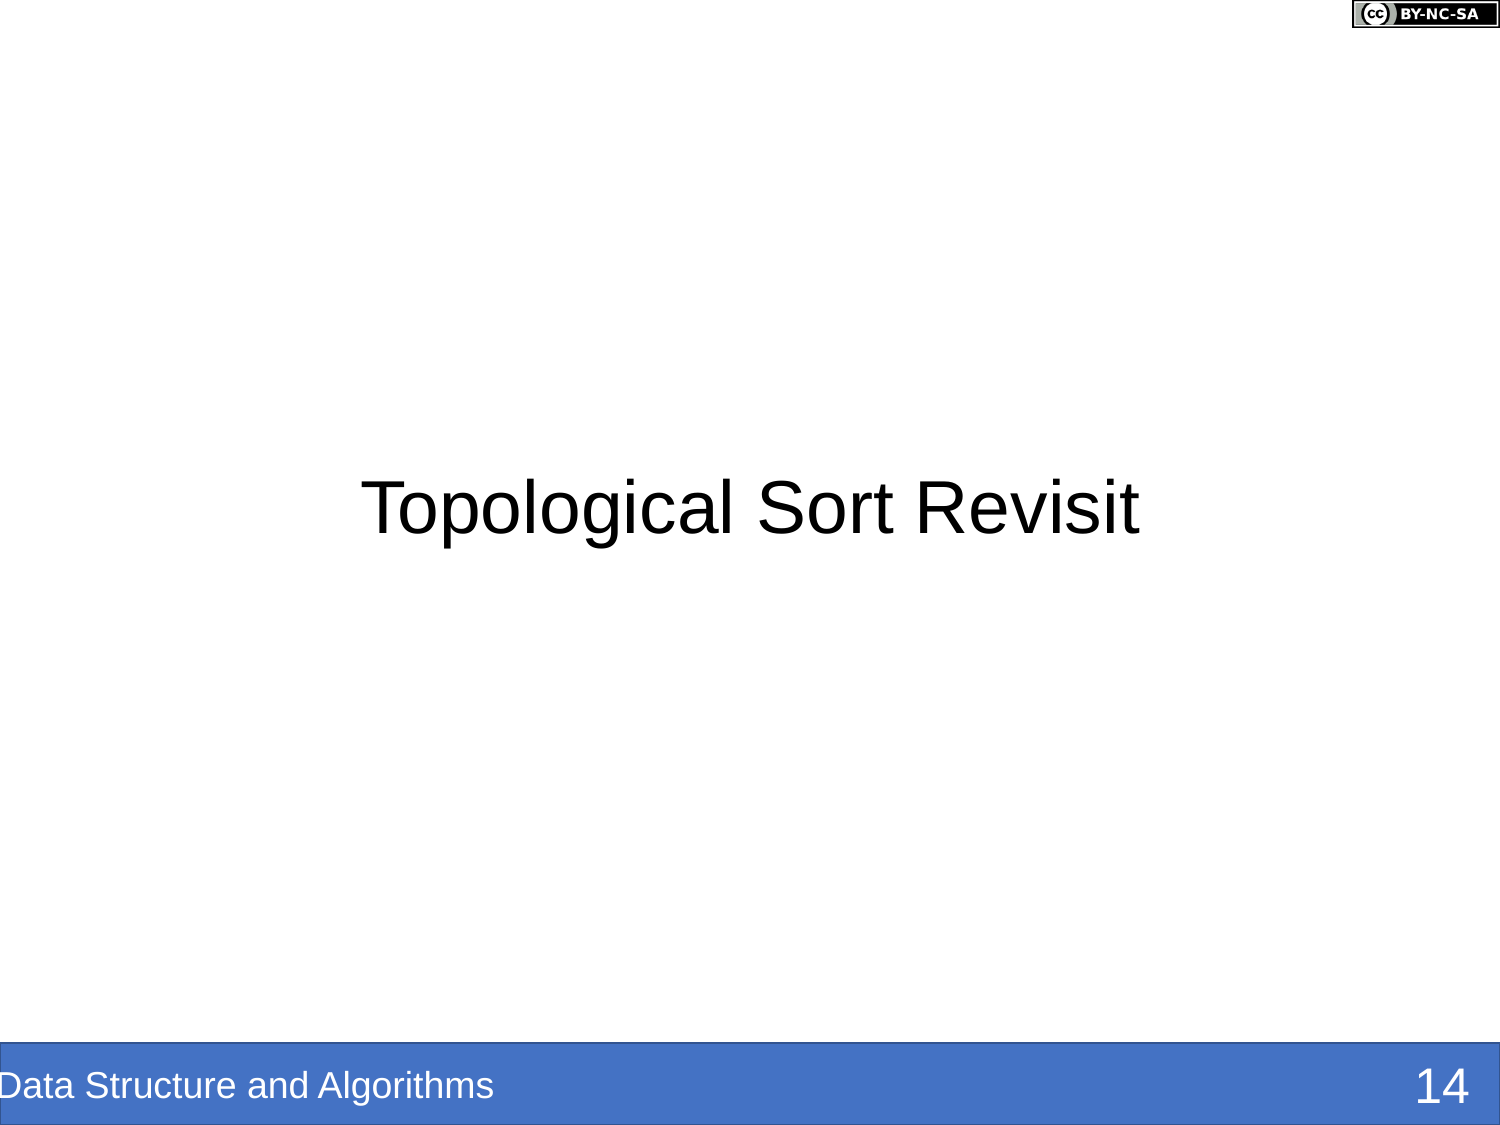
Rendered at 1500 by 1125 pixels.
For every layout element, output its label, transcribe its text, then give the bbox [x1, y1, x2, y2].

slide_number 14 [1147, 1054, 1485, 1114]
picture [1352, 0, 1500, 28]
title Topological Sort Revisit [103, 453, 1397, 565]
